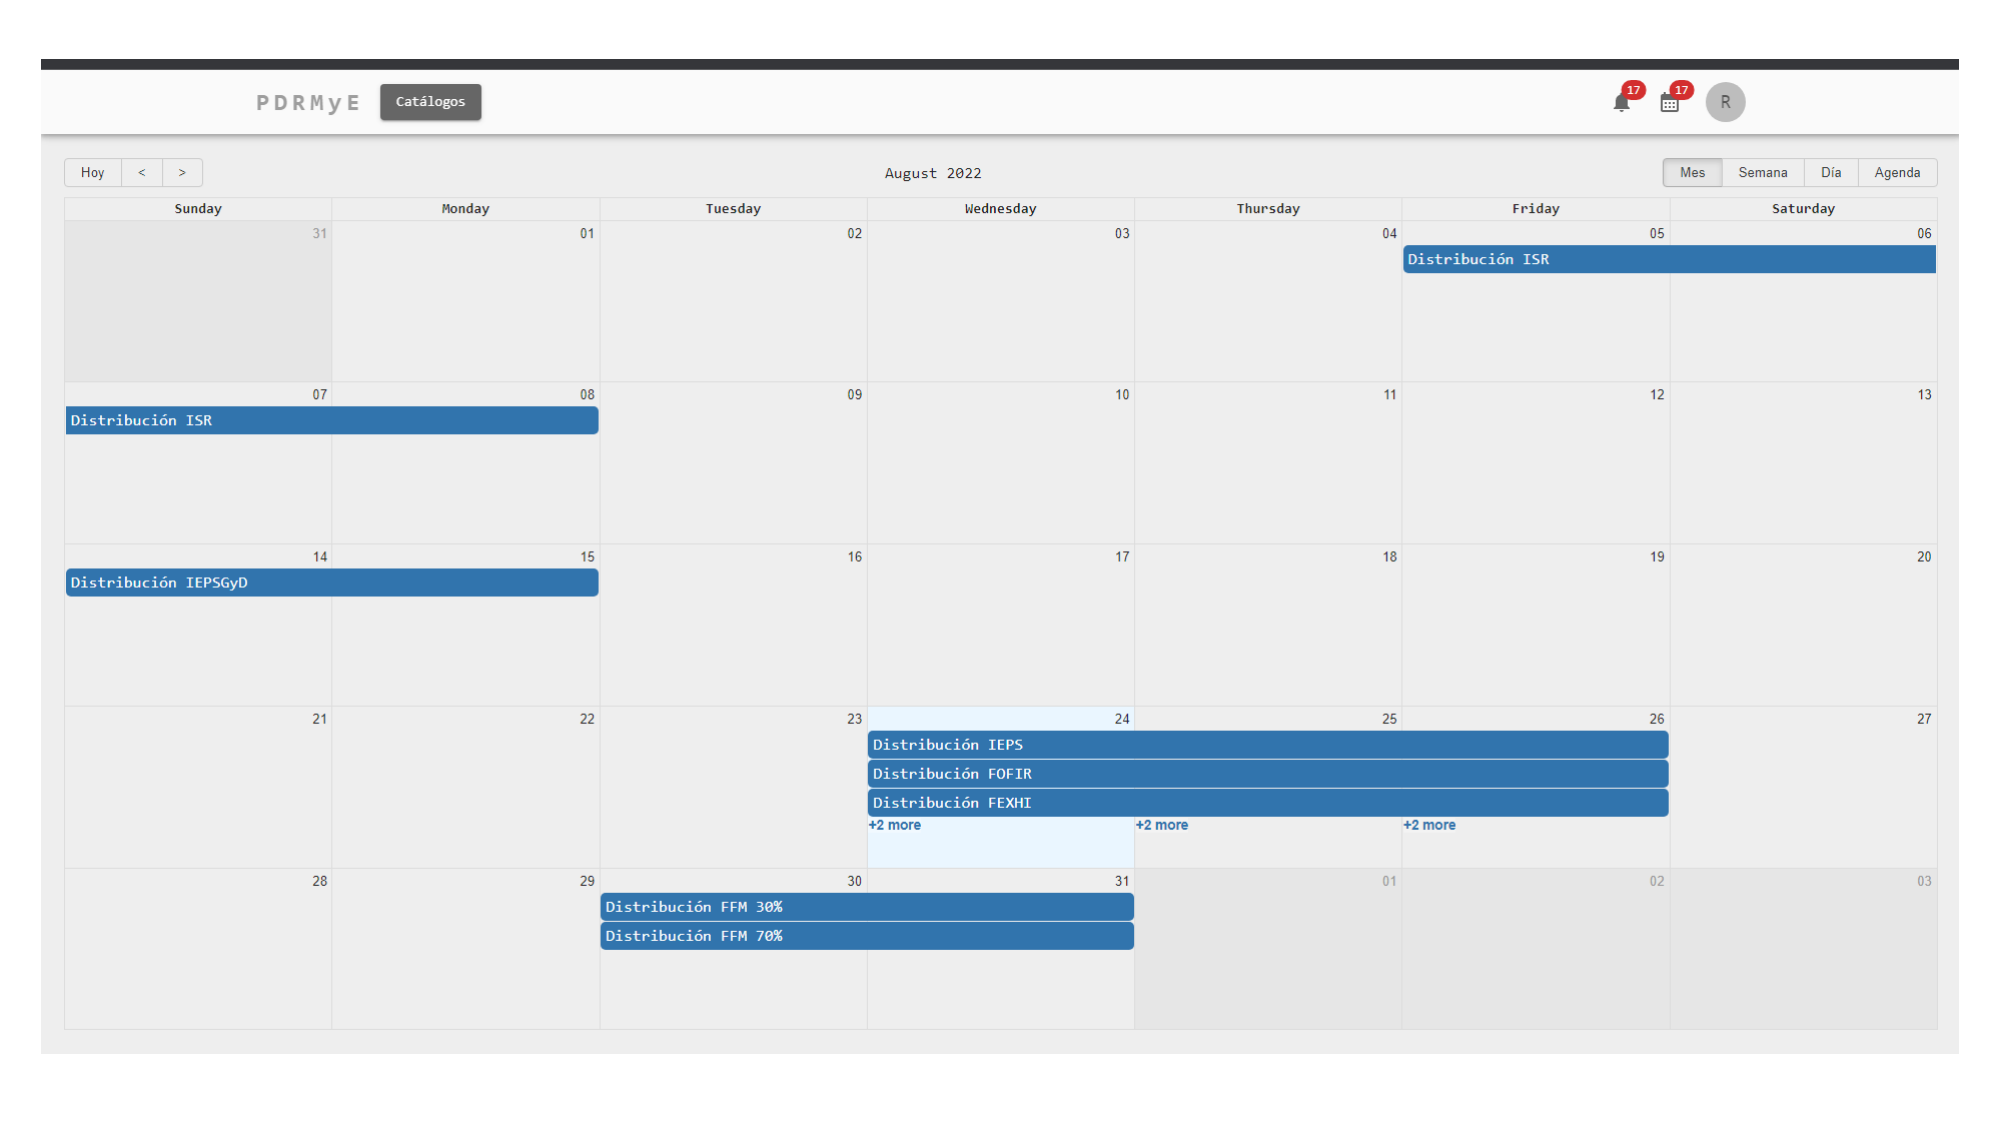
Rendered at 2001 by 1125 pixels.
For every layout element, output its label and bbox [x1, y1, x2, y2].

picture [41, 59, 1959, 1103]
